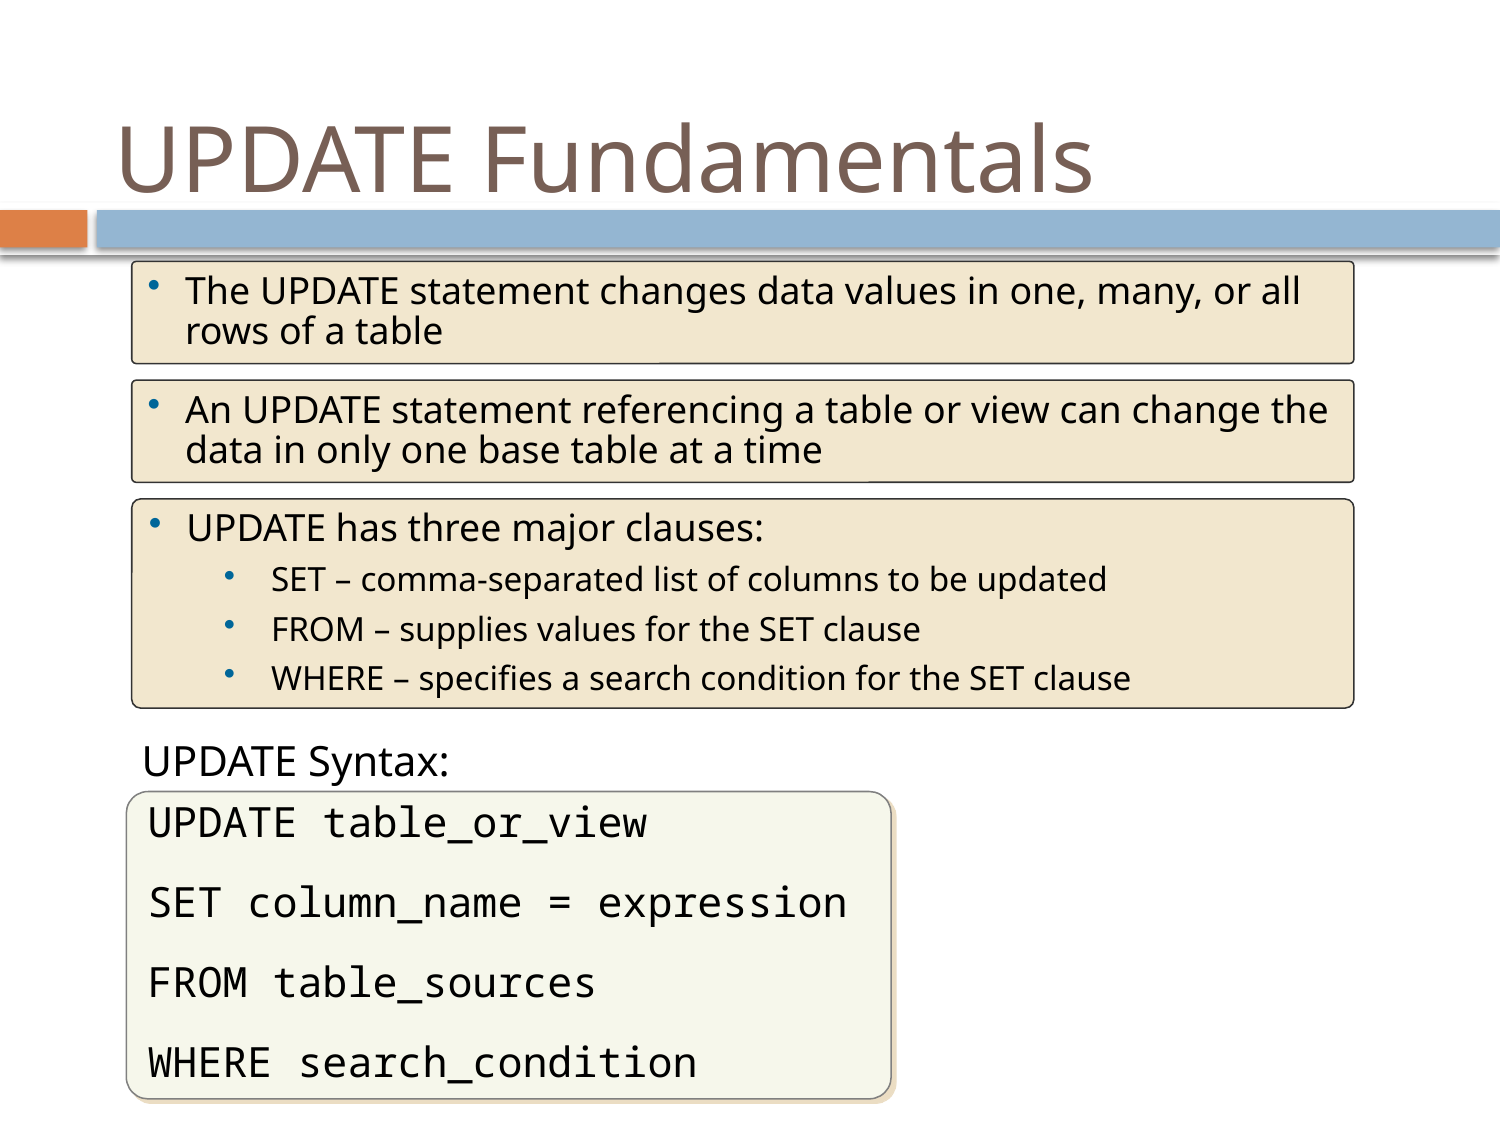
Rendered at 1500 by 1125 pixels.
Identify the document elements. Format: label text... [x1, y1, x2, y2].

text_box UPDATE table_or_view SET column_name = expression FROM table_sources WHERE search_condition [126, 791, 892, 1099]
text_box UPDATE Syntax: [141, 740, 580, 792]
text_box UPDATE has three major clauses: SET – comma-separated list of columns to be updated FROM – supplies values for the SET clause WHERE – specifies a search condition for the SET clause [131, 498, 1354, 709]
text_box The UPDATE statement changes data values in one, many, or all rows of a table [131, 261, 1354, 364]
text_box An UPDATE statement referencing a table or view can change the data in only one base table at a time [131, 380, 1354, 483]
title UPDATE Fundamentals [99, 75, 1438, 238]
